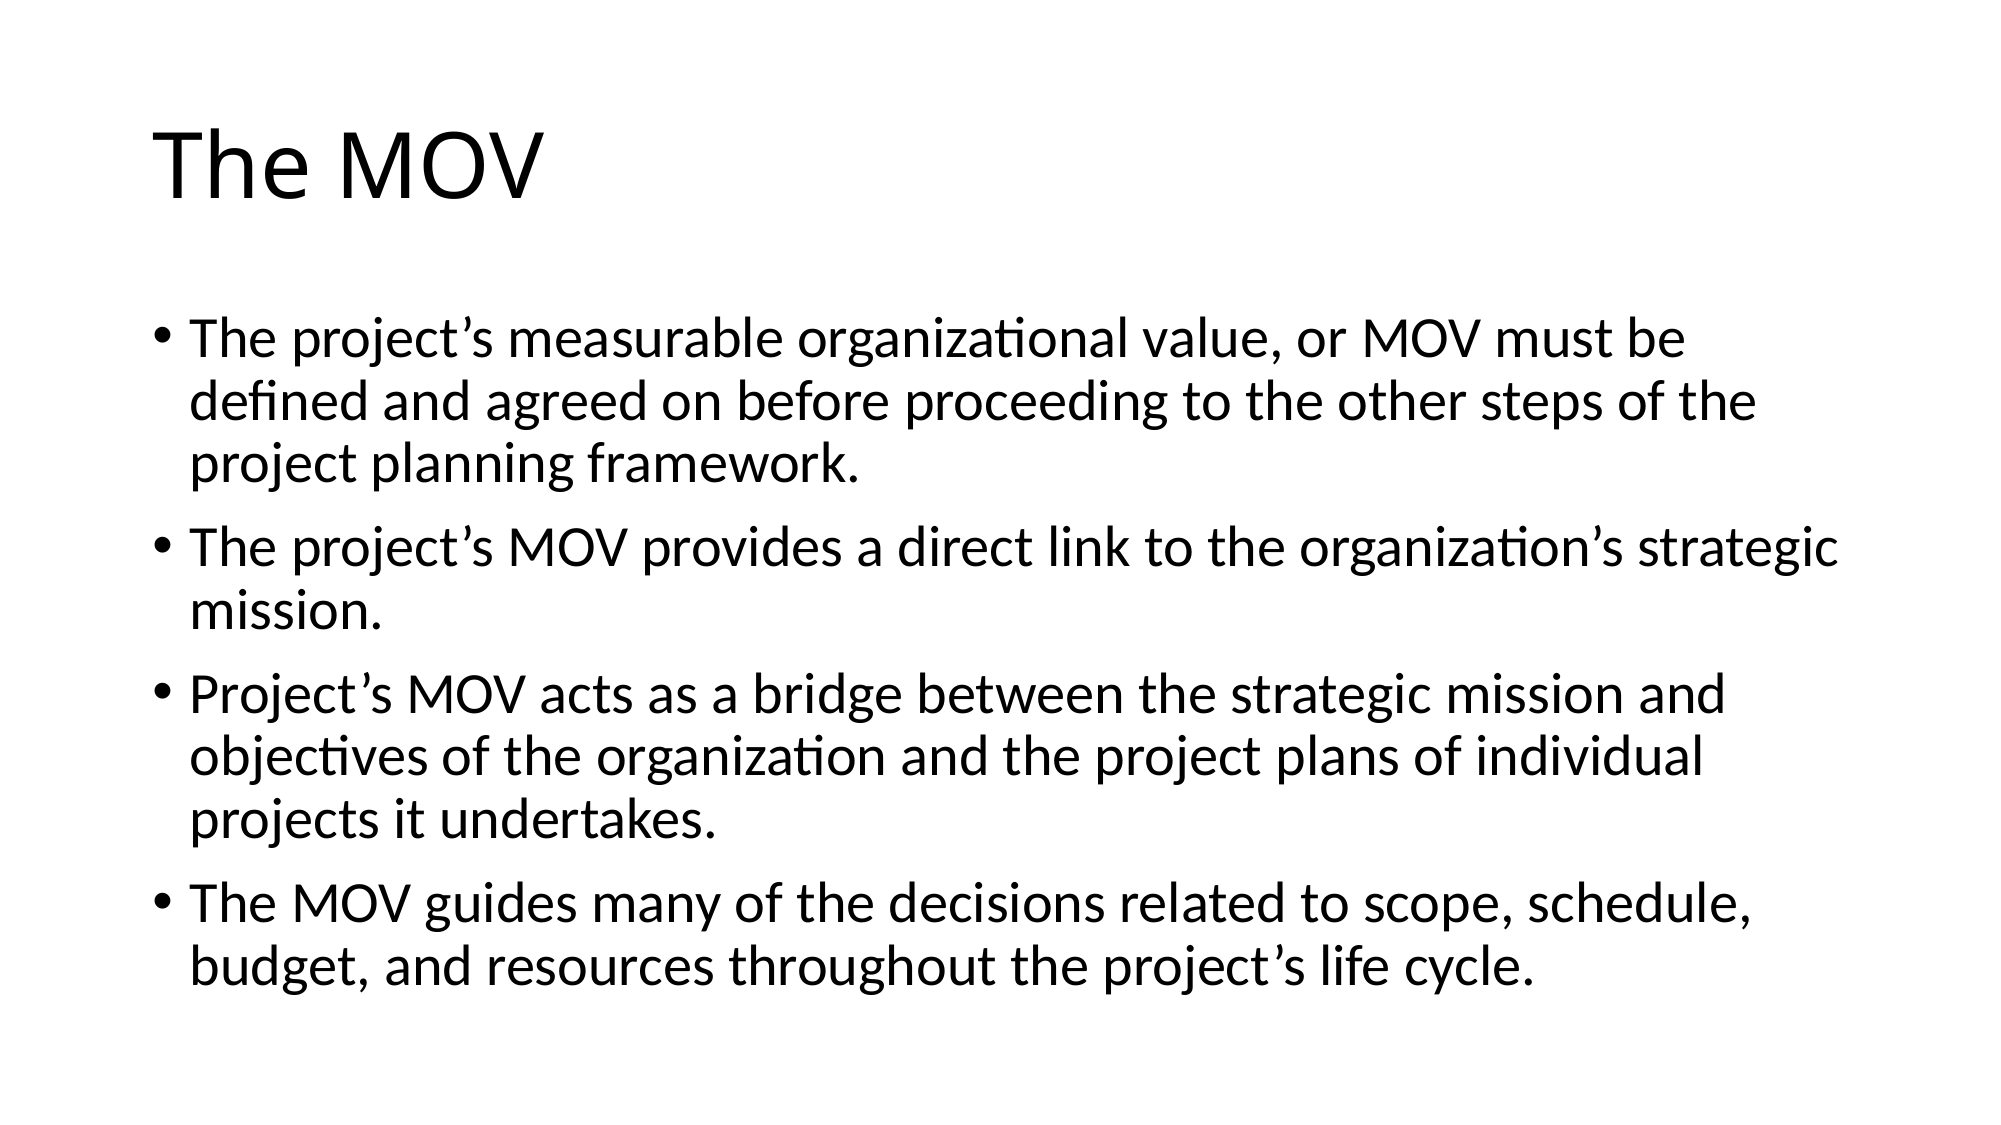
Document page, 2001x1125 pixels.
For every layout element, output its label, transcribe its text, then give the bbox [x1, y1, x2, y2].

title The MOV [137, 59, 1863, 278]
list The project’s measurable organizational value, or MOV must be defined and agreed on before proceeding to the other steps of the project planning framework. The project’s MOV provides a direct link to the organization’s strategic mission. Project’s MOV acts as a bridge between the strategic mission and objectives of the organization and the project plans of individual projects it undertakes. The MOV guides many of the decisions related to scope, schedule, budget, and resources throughout the project’s life cycle. [137, 299, 1863, 1014]
